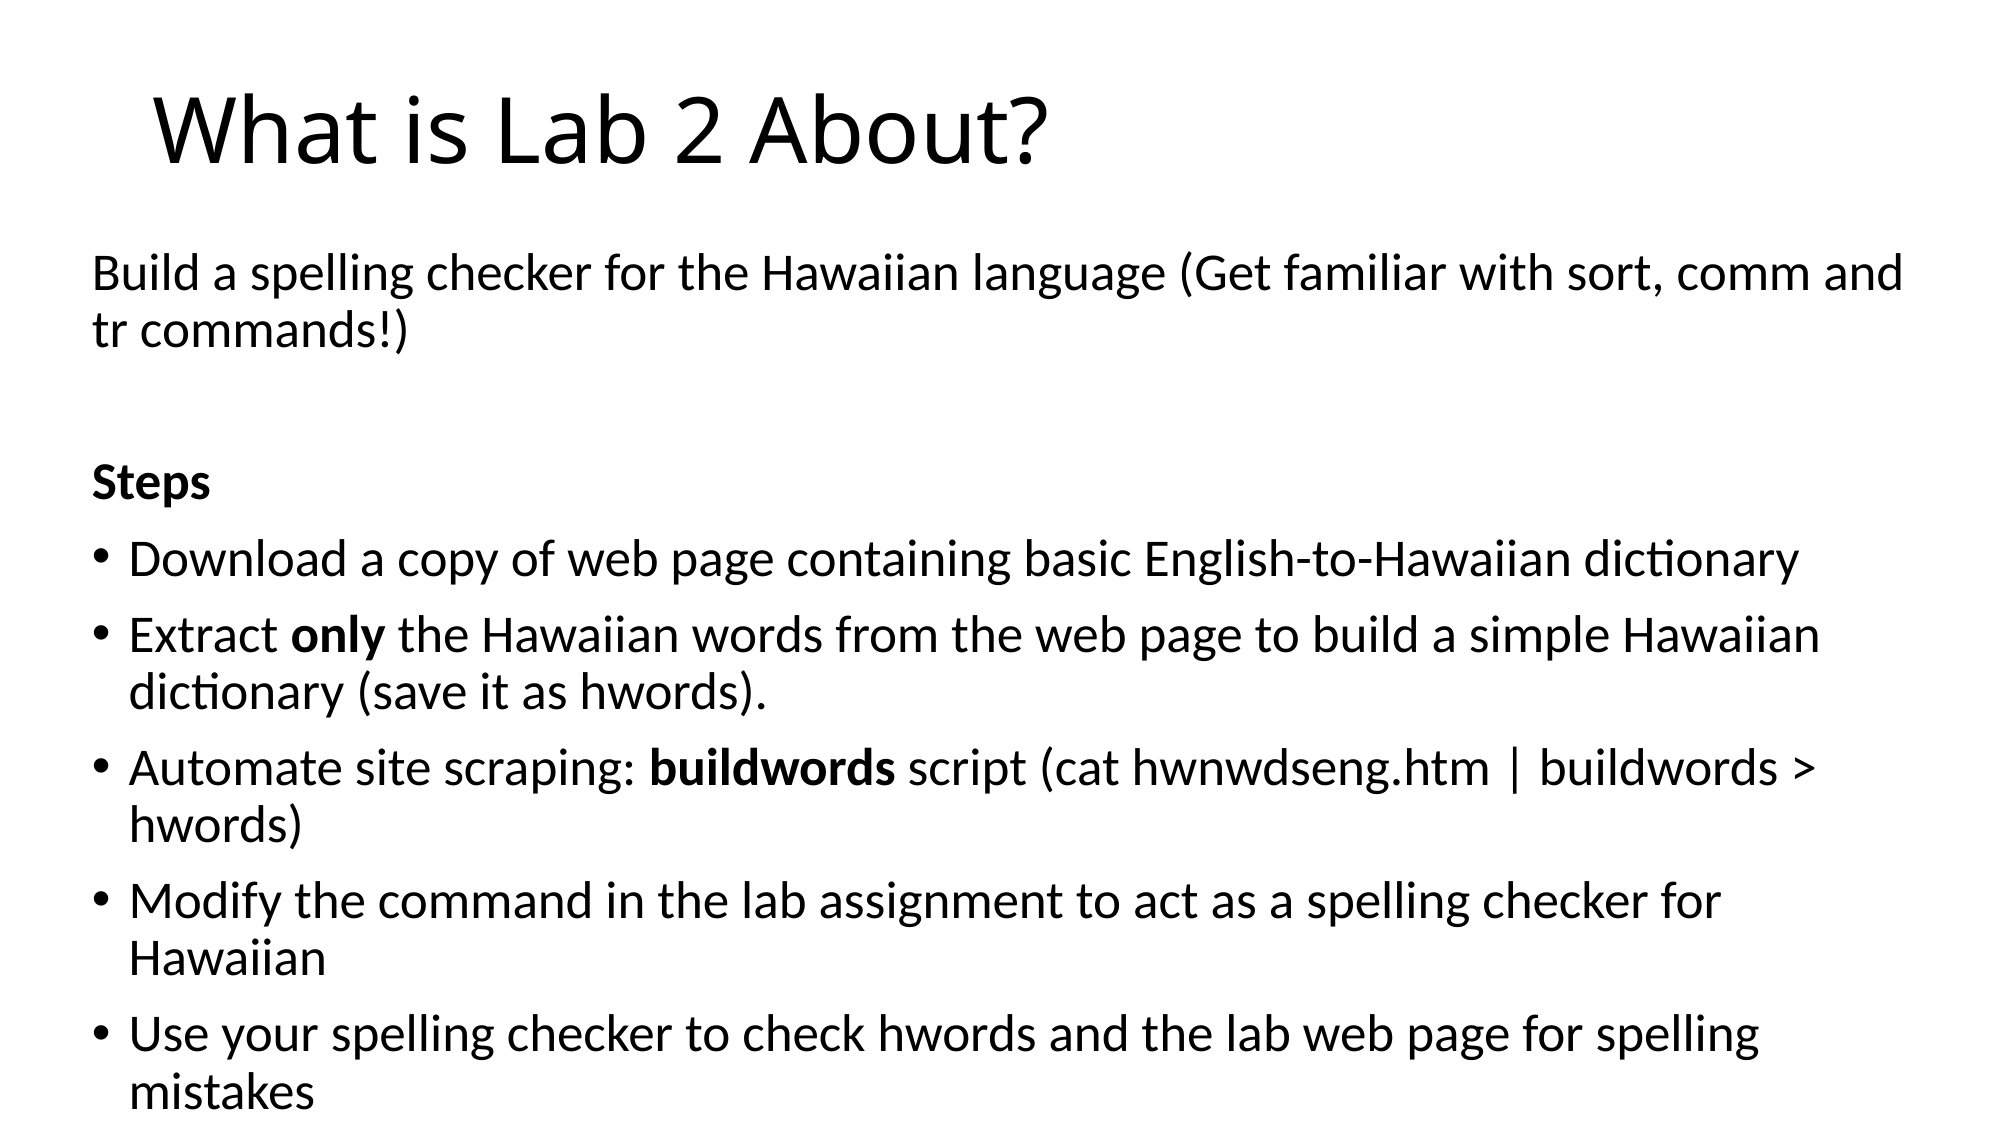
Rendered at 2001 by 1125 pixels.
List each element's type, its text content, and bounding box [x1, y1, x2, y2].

list Build a spelling checker for the Hawaiian language (Get familiar with sort, comm and tr commands!) Steps Download a copy of web page containing basic English-to-Hawaiian dictionary Extract only the Hawaiian words from the web page to build a simple Hawaiian dictionary (save it as hwords). Automate site scraping: buildwords script (cat hwnwdseng.htm | buildwords > hwords) Modify the command in the lab assignment to act as a spelling checker for Hawaiian Use your spelling checker to check hwords and the lab web page for spelling mistakes [76, 237, 1926, 1125]
title What is Lab 2 About? [137, 25, 1863, 237]
